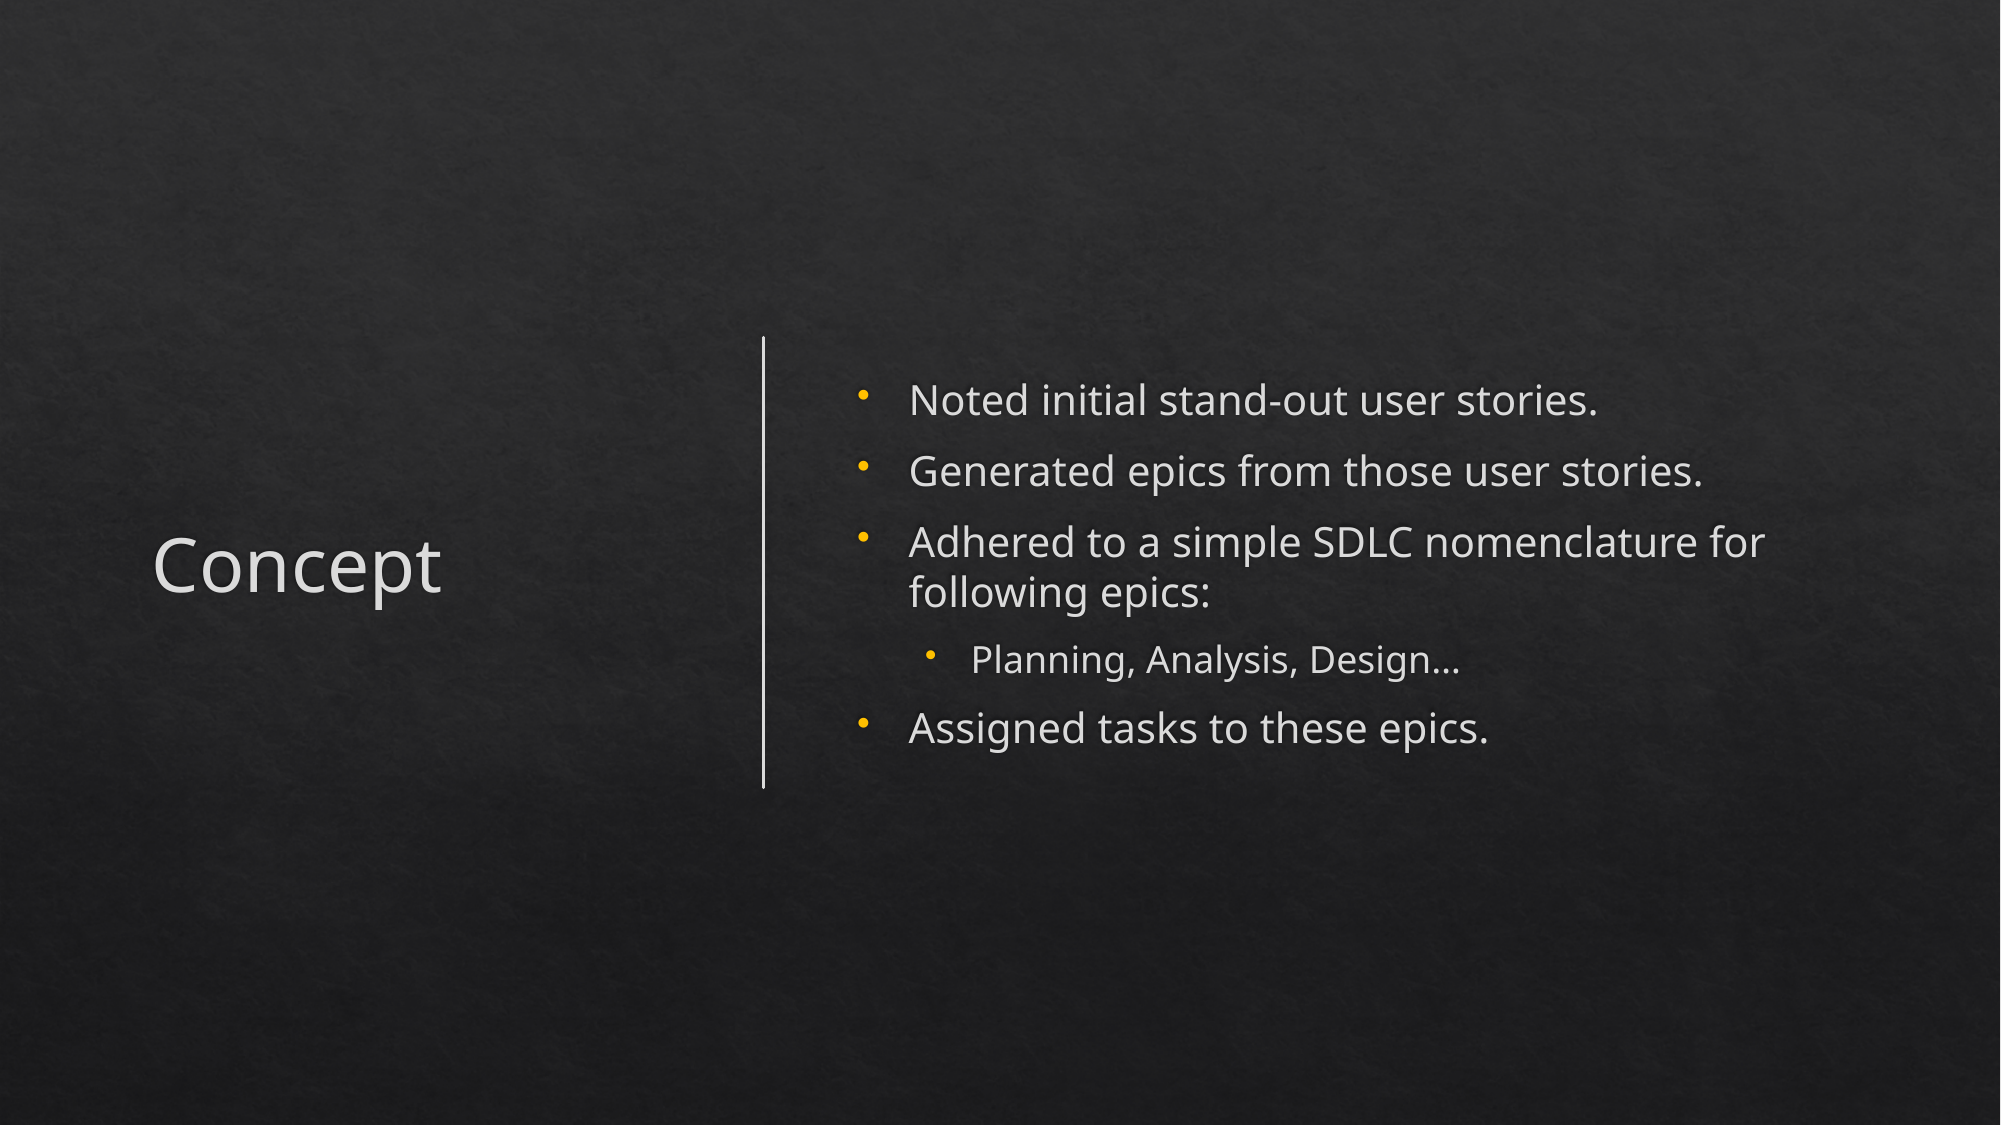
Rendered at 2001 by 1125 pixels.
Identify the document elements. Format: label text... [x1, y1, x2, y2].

list Noted initial stand-out user stories. Generated epics from those user stories. Adhered to a simple SDLC nomenclature for following epics: Planning, Analysis, Design… Assigned tasks to these epics. [837, 183, 1862, 942]
text_box [0, 0, 2000, 1125]
title Concept [136, 183, 709, 942]
